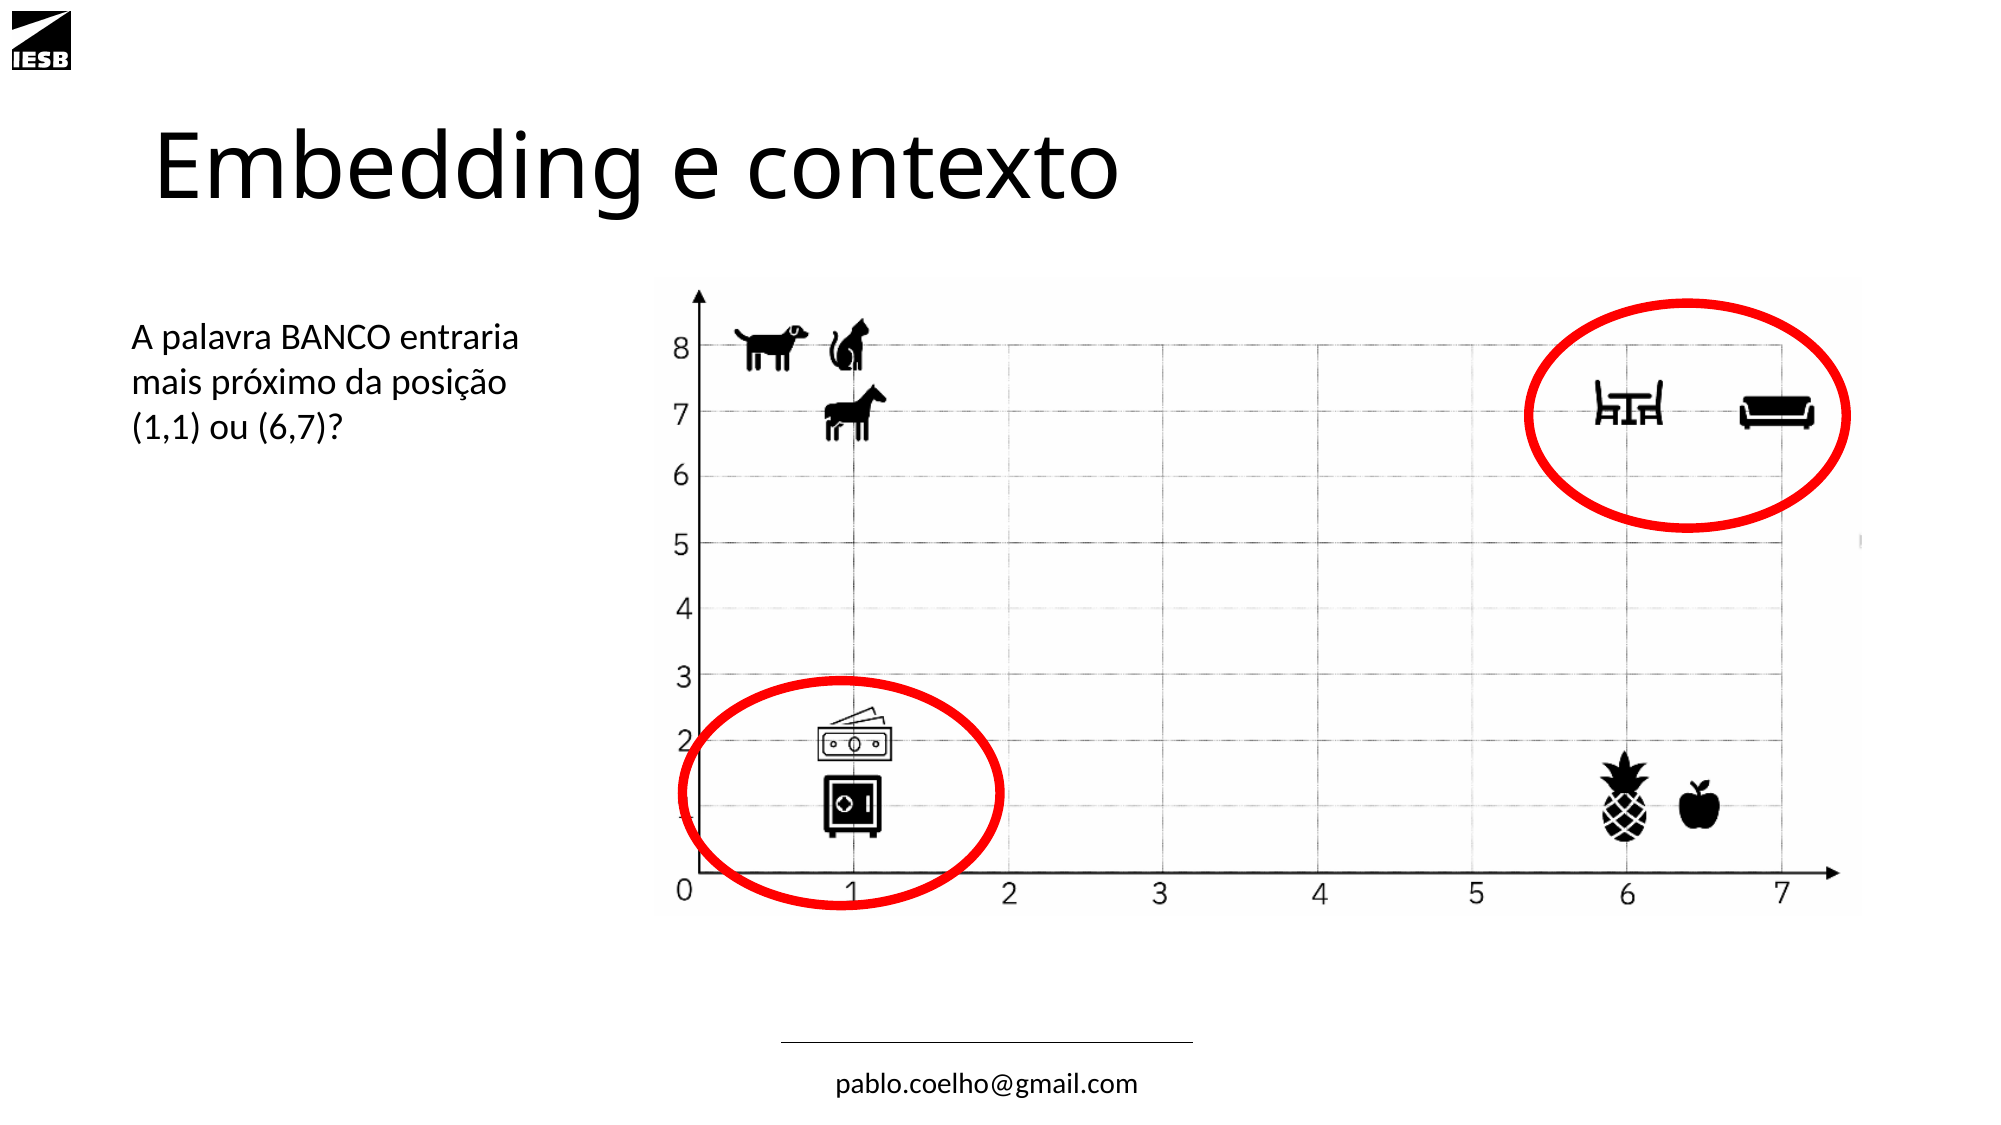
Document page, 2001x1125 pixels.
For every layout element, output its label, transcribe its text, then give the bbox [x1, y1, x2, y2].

picture [651, 277, 1863, 927]
text_box A palavra BANCO entraria mais próximo da posição (1,1) ou (6,7)? [116, 304, 586, 455]
title Embedding e contexto [137, 59, 1863, 278]
